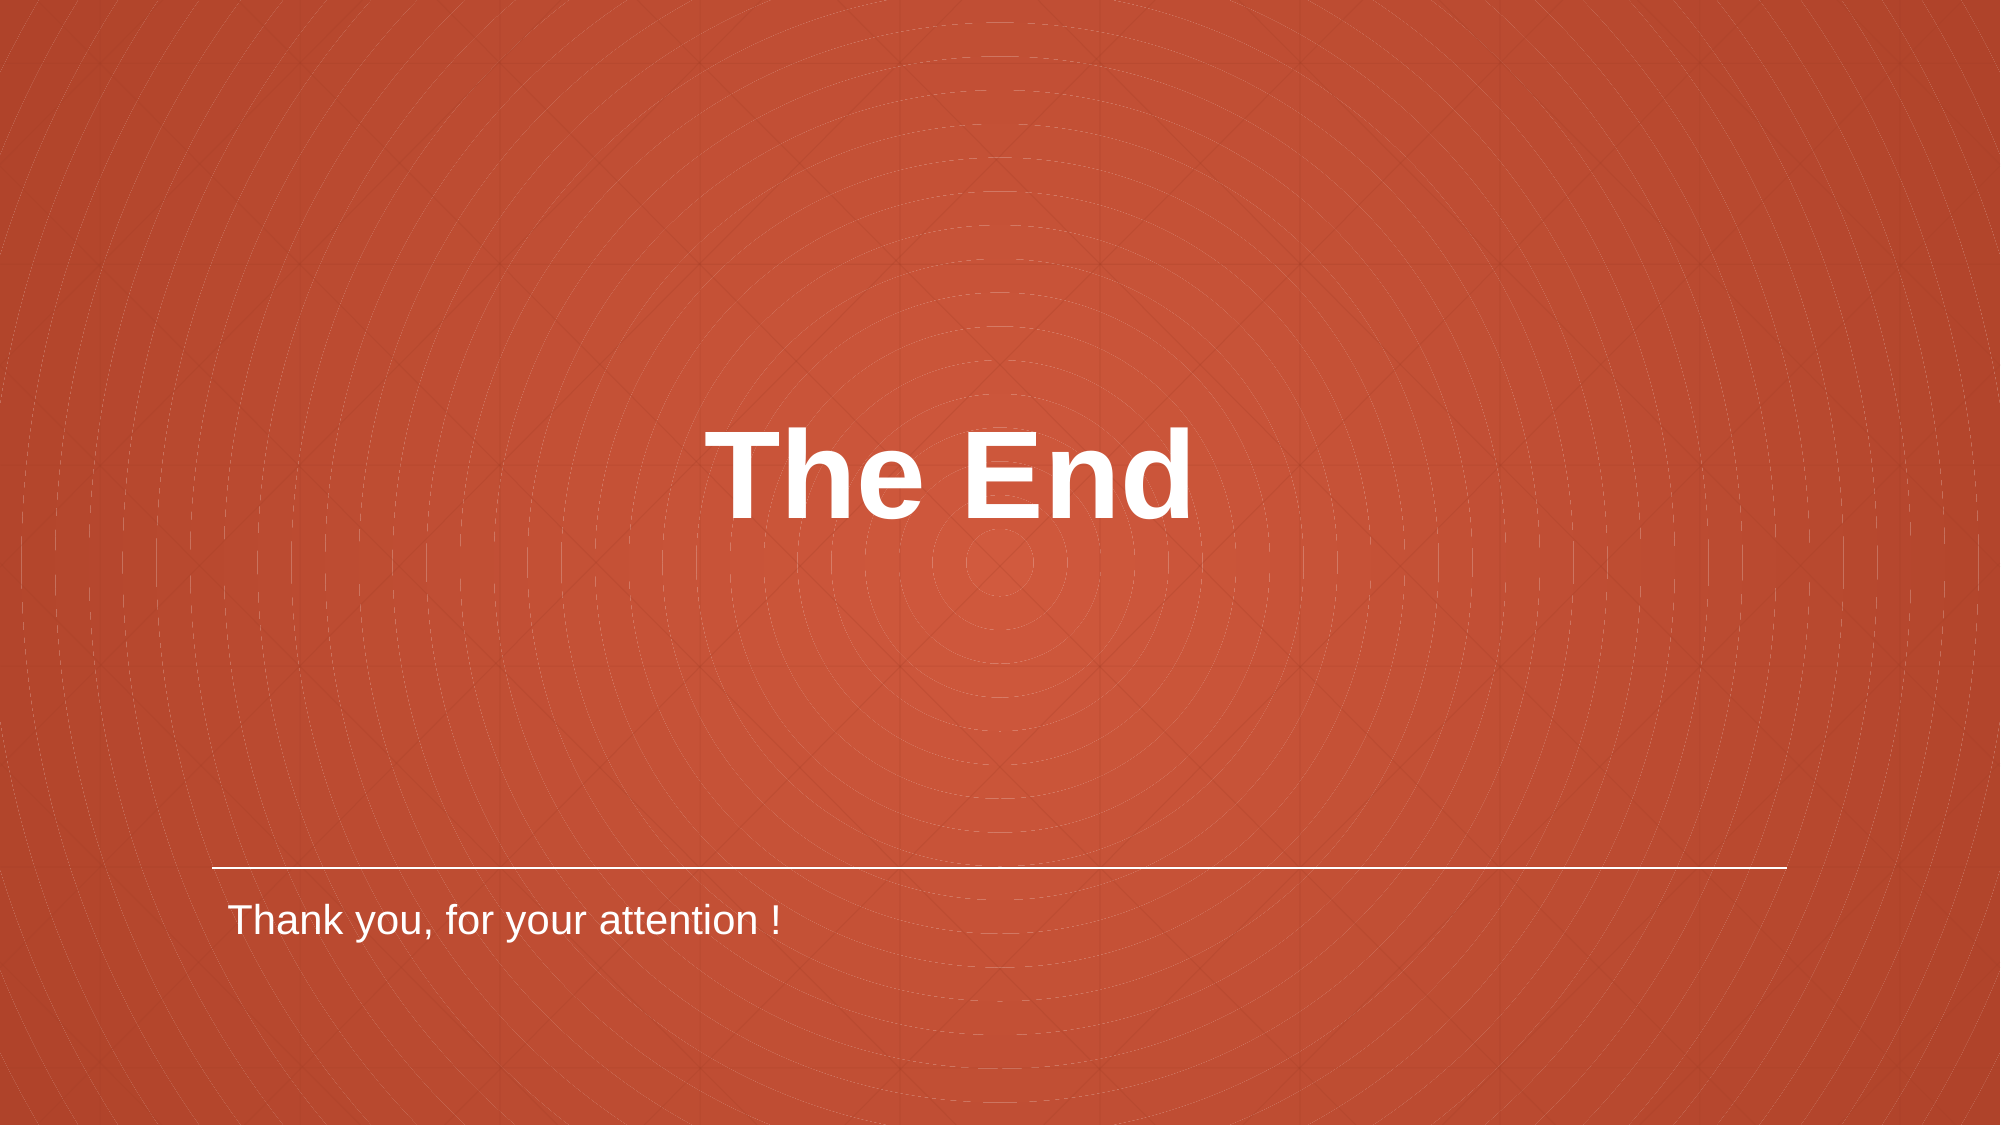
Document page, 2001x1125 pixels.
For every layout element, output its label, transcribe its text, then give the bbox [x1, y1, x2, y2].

title The End [689, 288, 1281, 552]
list Thank you, for your attention ! [212, 891, 1788, 966]
